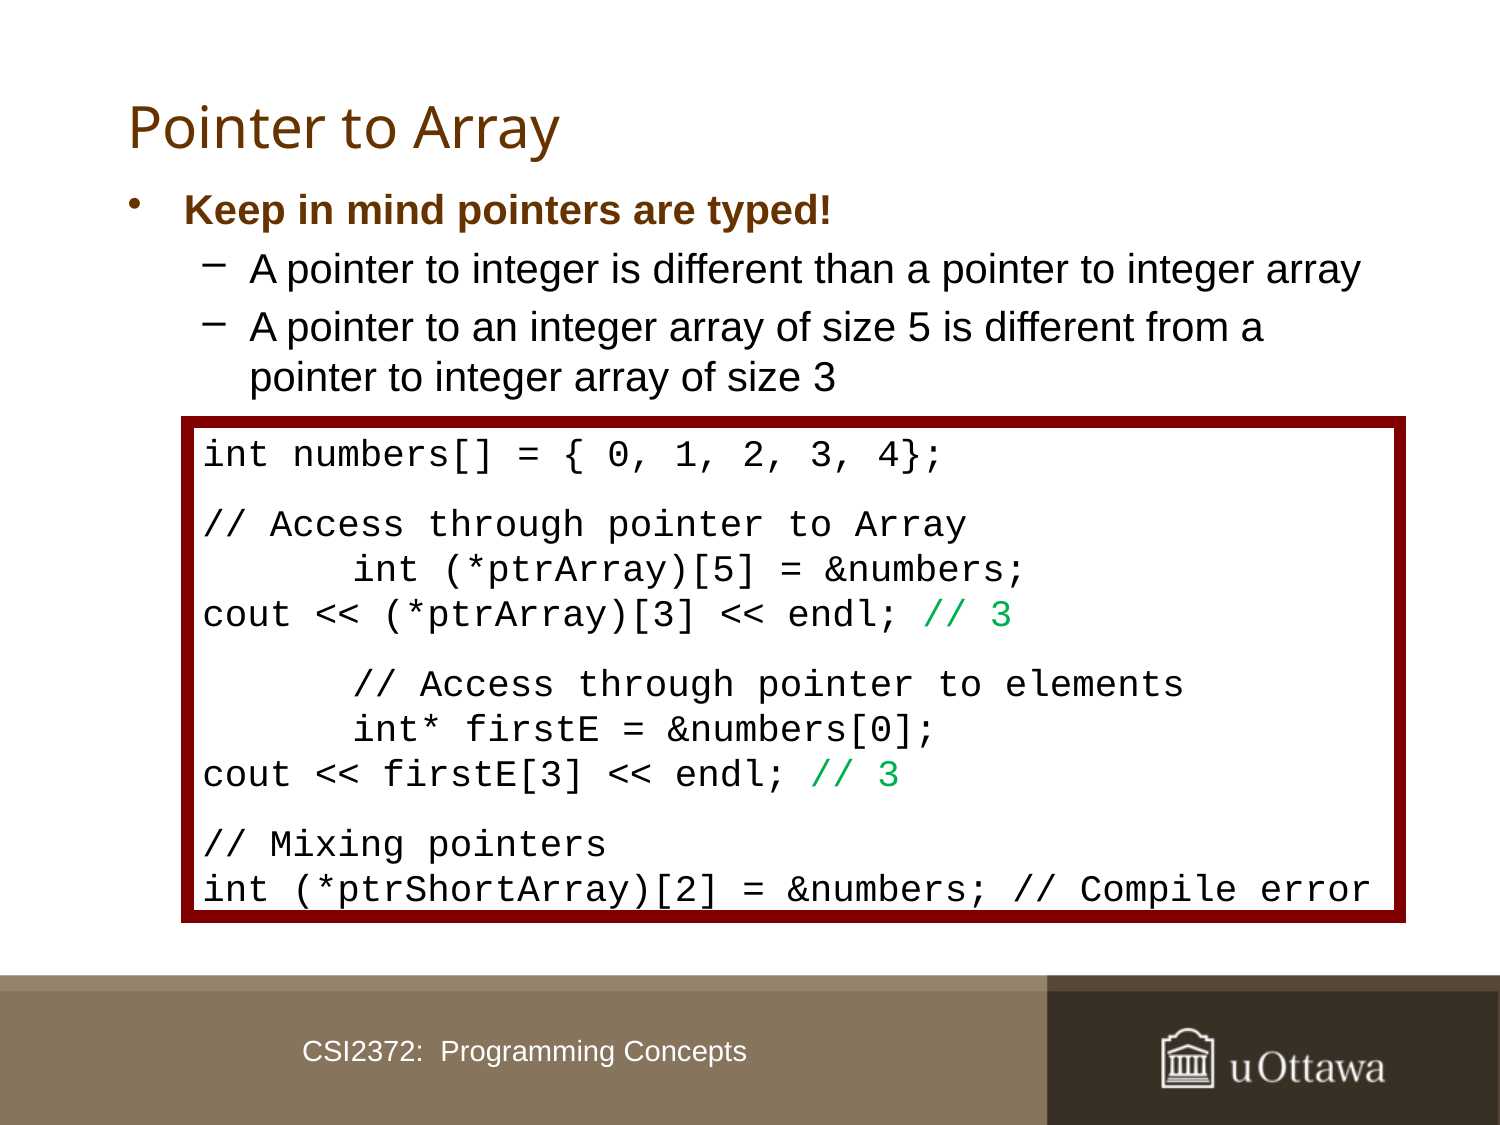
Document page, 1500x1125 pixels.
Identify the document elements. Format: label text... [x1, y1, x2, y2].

picture [0, 0, 1500, 1125]
title Pointer to Array [112, 62, 1388, 175]
footer CSI2372: Programming Concepts [49, 1024, 1001, 1076]
text_box int numbers[] = { 0, 1, 2, 3, 4}; // Access through pointer to Array int (*ptrArray)[5] = &numbers; cout << (*ptrArray)[3] << endl; // 3 // Access through pointer to elements int* firstE = &numbers[0]; cout << firstE[3] << endl; // 3 // Mixing pointers int (*ptrShortArray)[2] = &numbers; // Compile error [187, 421, 1400, 917]
list Keep in mind pointers are typed! A pointer to integer is different than a pointer to integer array A pointer to an integer array of size 5 is different from a pointer to integer array of size 3 [112, 175, 1388, 876]
